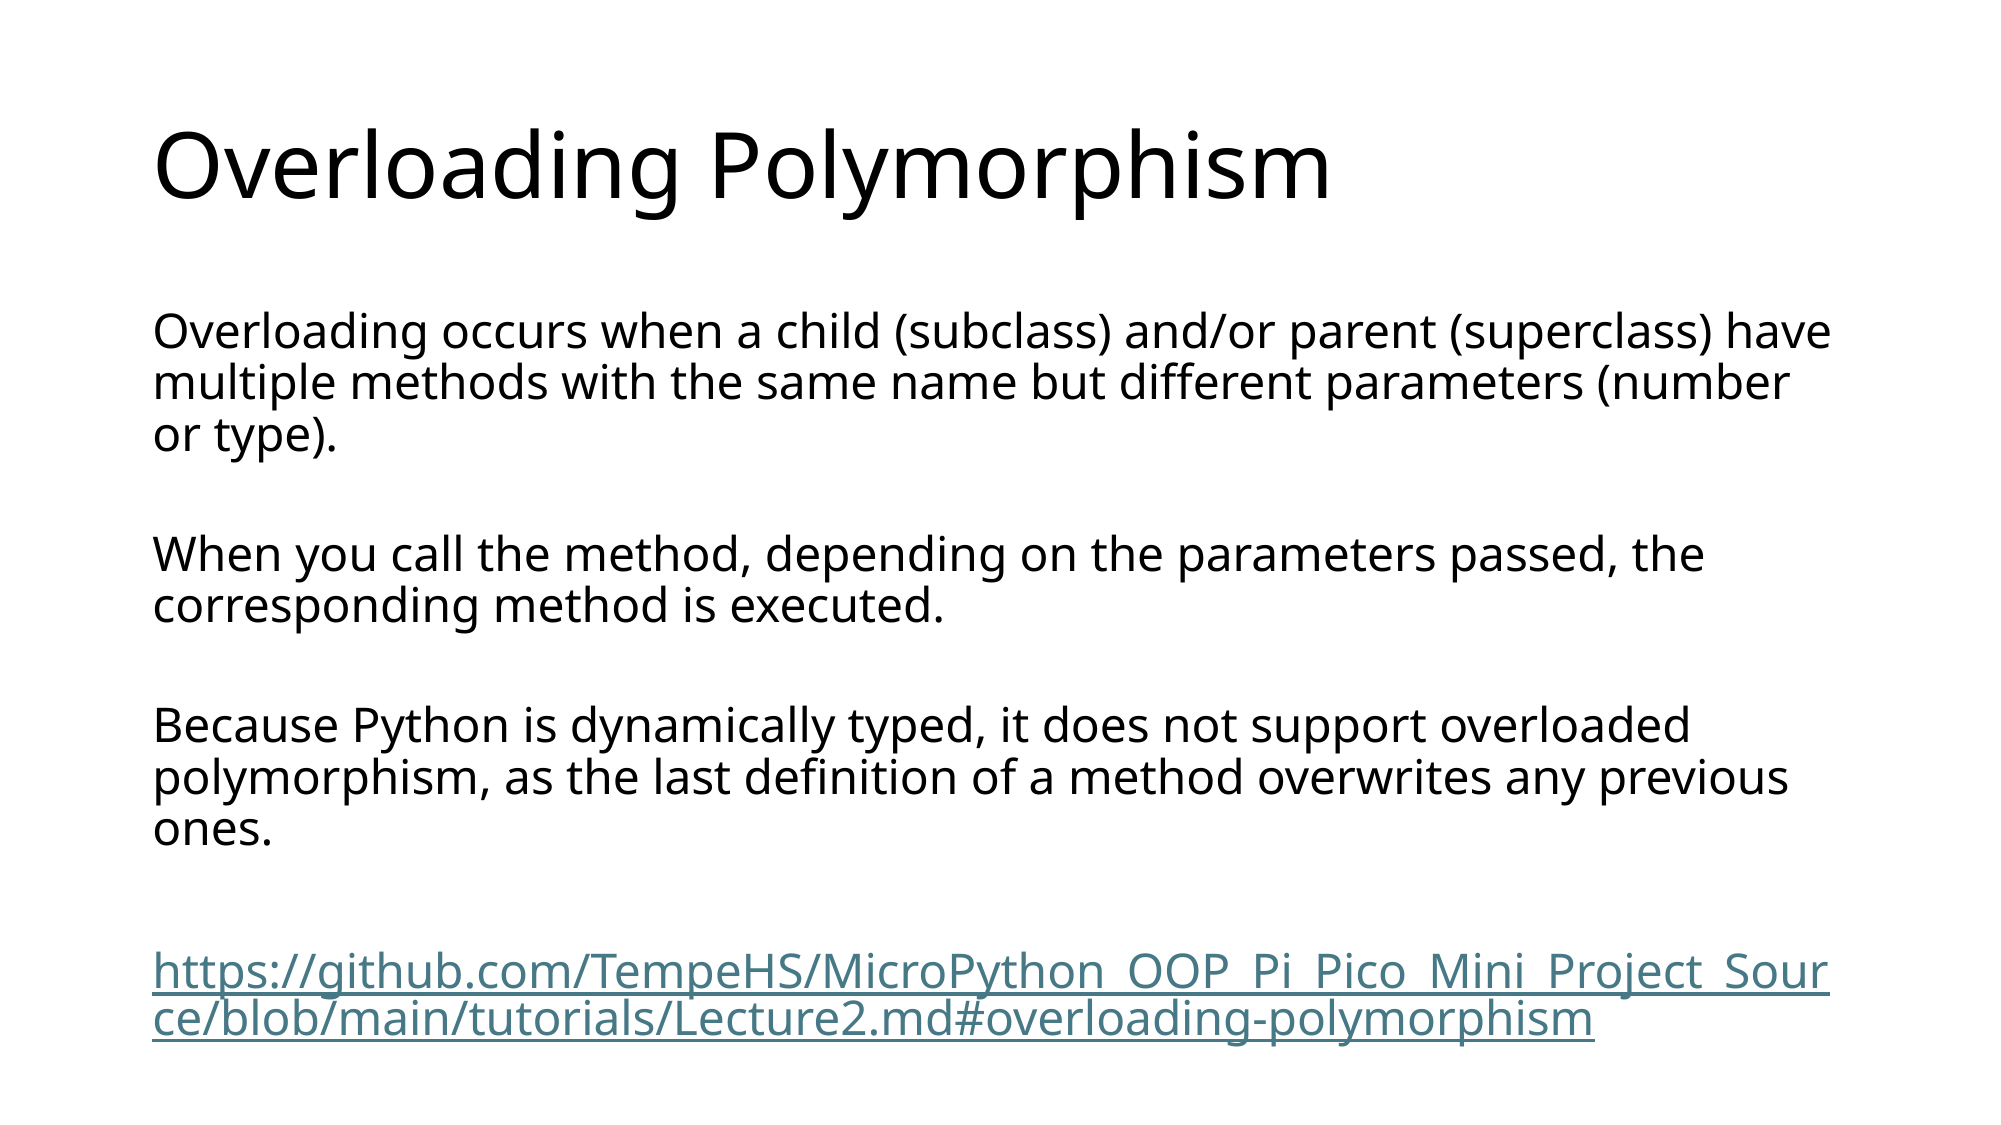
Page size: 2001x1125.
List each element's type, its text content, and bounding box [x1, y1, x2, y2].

title Overloading Polymorphism [137, 59, 1863, 278]
list Overloading occurs when a child (subclass) and/or parent (superclass) have multiple methods with the same name but different parameters (number or type). When you call the method, depending on the parameters passed, the corresponding method is executed. Because Python is dynamically typed, it does not support overloaded polymorphism, as the last definition of a method overwrites any previous ones. https://github.com/TempeHS/MicroPython_OOP_Pi_Pico_Mini_Project_Source/blob/main/tutorials/Lecture2.md#overloading-polymorphism [137, 299, 1863, 1014]
